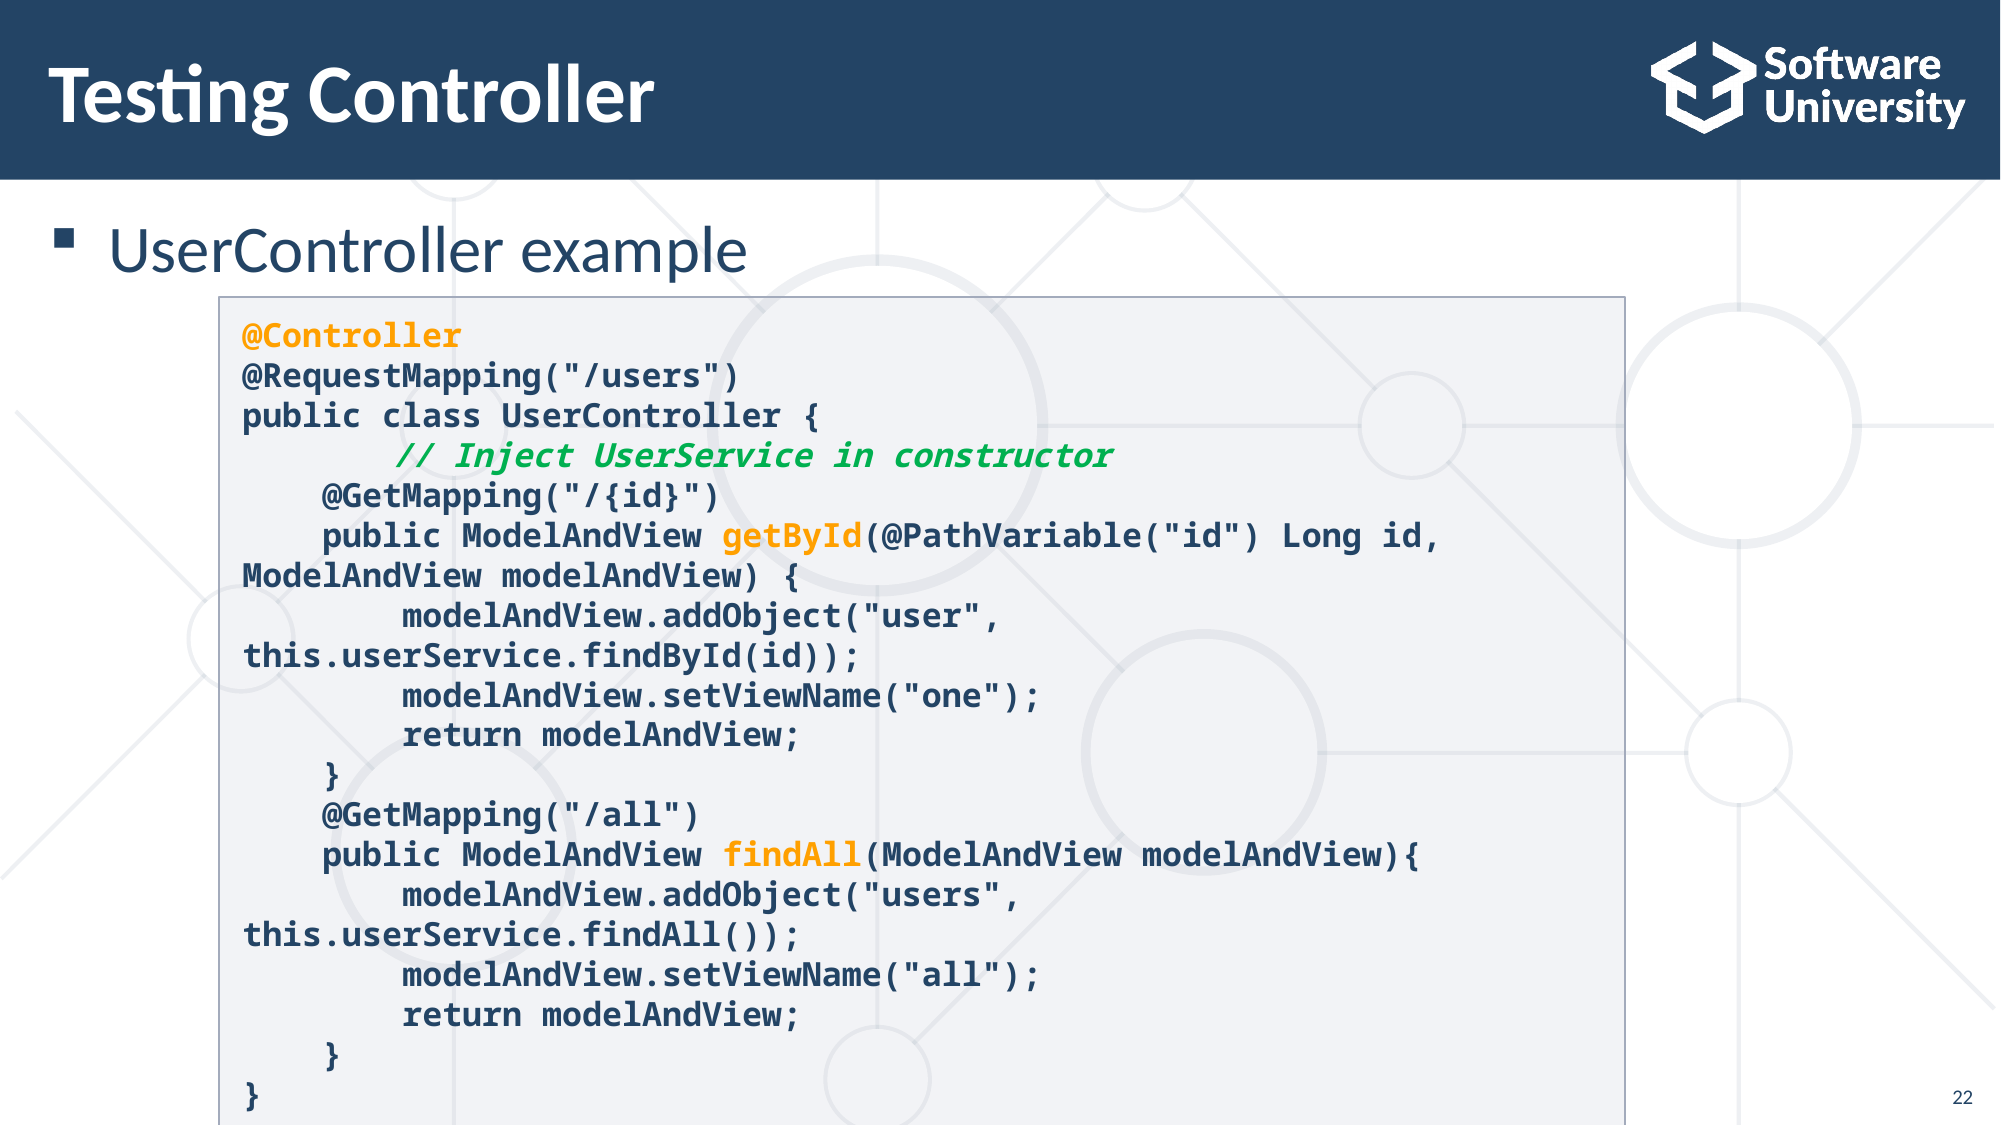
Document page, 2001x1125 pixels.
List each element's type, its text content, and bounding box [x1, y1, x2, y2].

picture [1651, 41, 1966, 134]
title Testing Controller [31, 16, 1625, 162]
text_box @Controller @RequestMapping("/users") public class UserController { // Inject UserService in constructor @GetMapping("/{id}") public ModelAndView getById(@PathVariable("id") Long id, ModelAndView modelAndView) { modelAndView.addObject("user", this.userService.findById(id)); modelAndView.setViewName("one"); return modelAndView; } @GetMapping("/all") public ModelAndView findAll(ModelAndView modelAndView){ modelAndView.addObject("users", this.userService.findAll()); modelAndView.setViewName("all"); return modelAndView; } } [218, 296, 1625, 1125]
slide_number 22 [1927, 1067, 1989, 1117]
list UserController example [31, 196, 1970, 1074]
